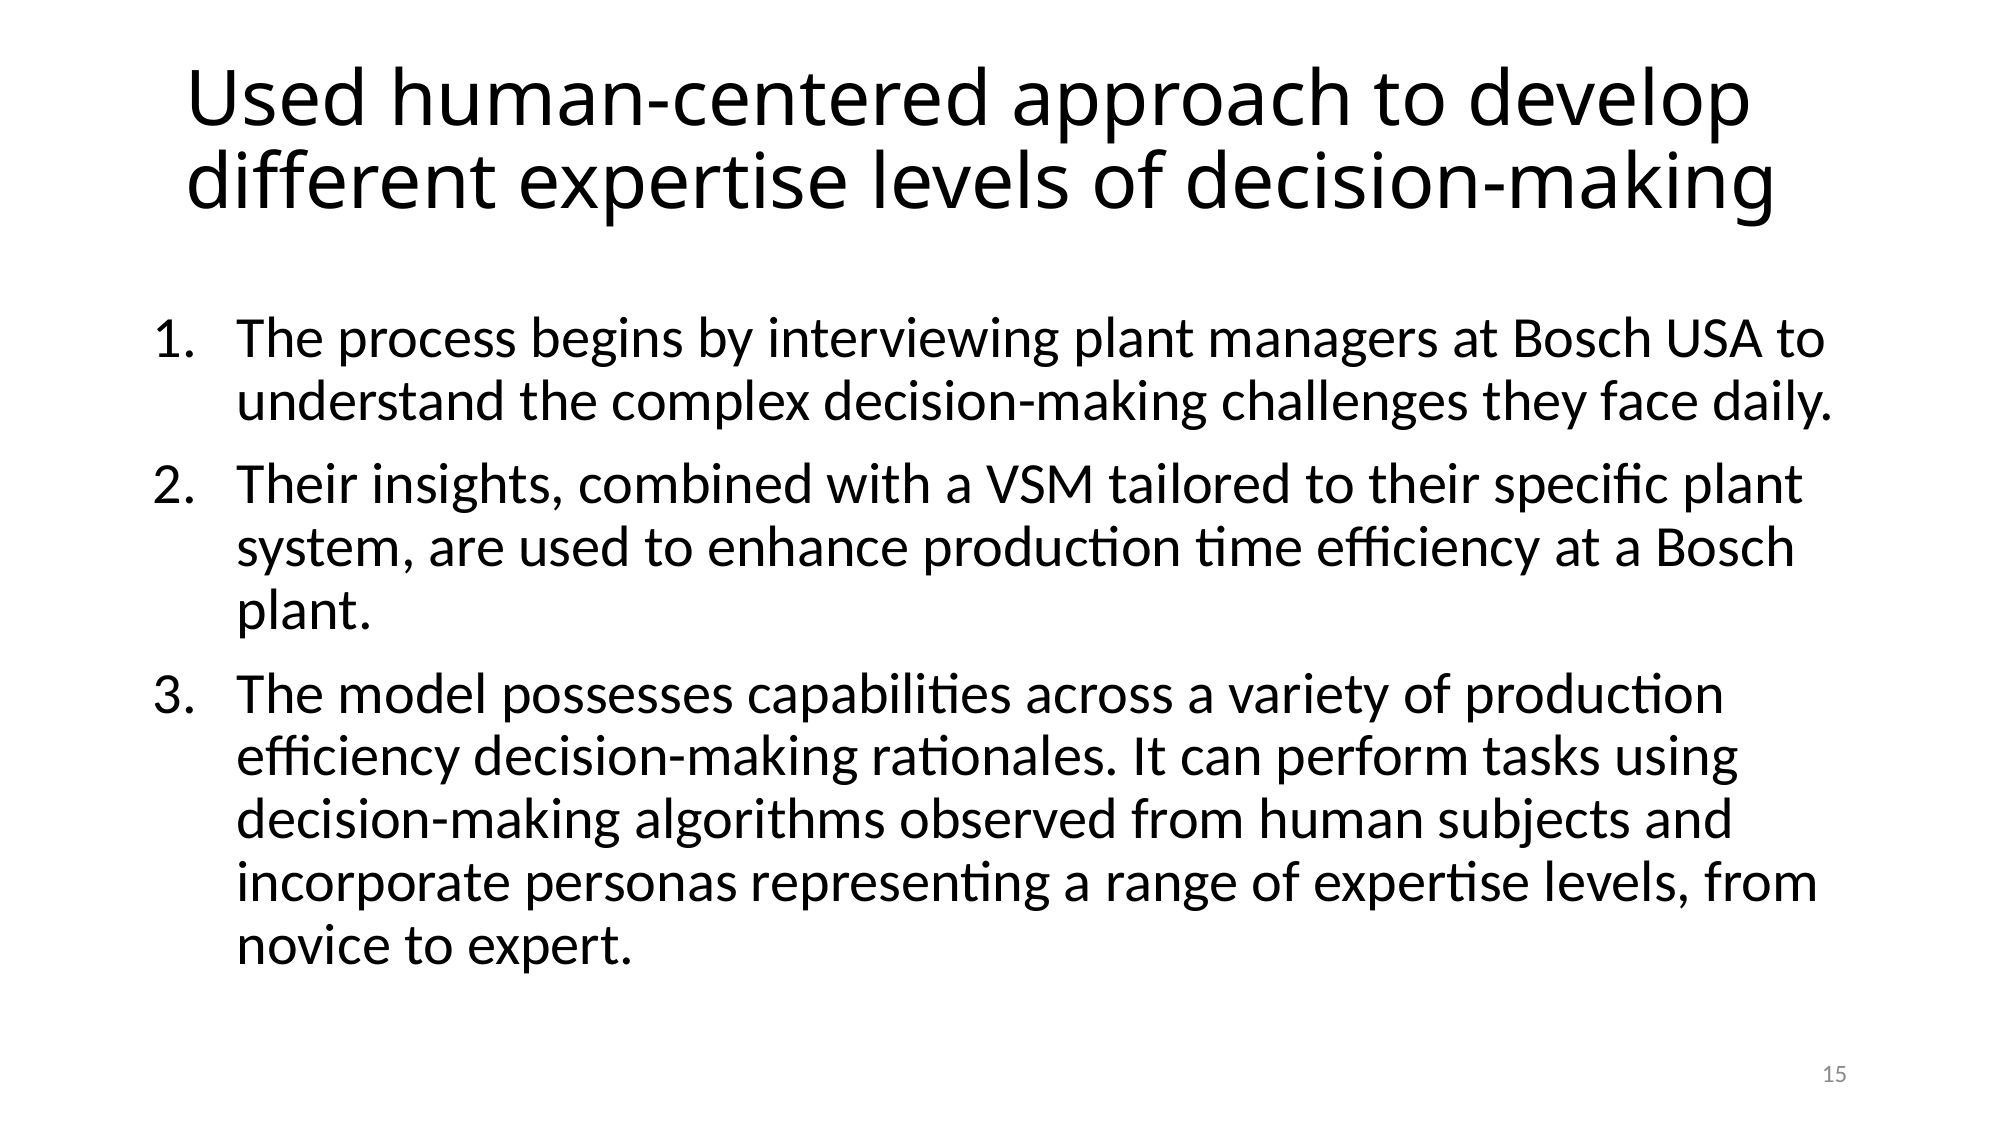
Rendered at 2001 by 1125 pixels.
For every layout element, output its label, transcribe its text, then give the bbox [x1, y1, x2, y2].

slide_number 15 [1412, 1042, 1863, 1103]
list The process begins by interviewing plant managers at Bosch USA to understand the complex decision-making challenges they face daily. Their insights, combined with a VSM tailored to their specific plant system, are used to enhance production time efficiency at a Bosch plant. The model possesses capabilities across a variety of production efficiency decision-making rationales. It can perform tasks using decision-making algorithms observed from human subjects and incorporate personas representing a range of expertise levels, from novice to expert. [137, 299, 1863, 1014]
title Used human-centered approach to develop different expertise levels of decision-making [170, 14, 1861, 270]
